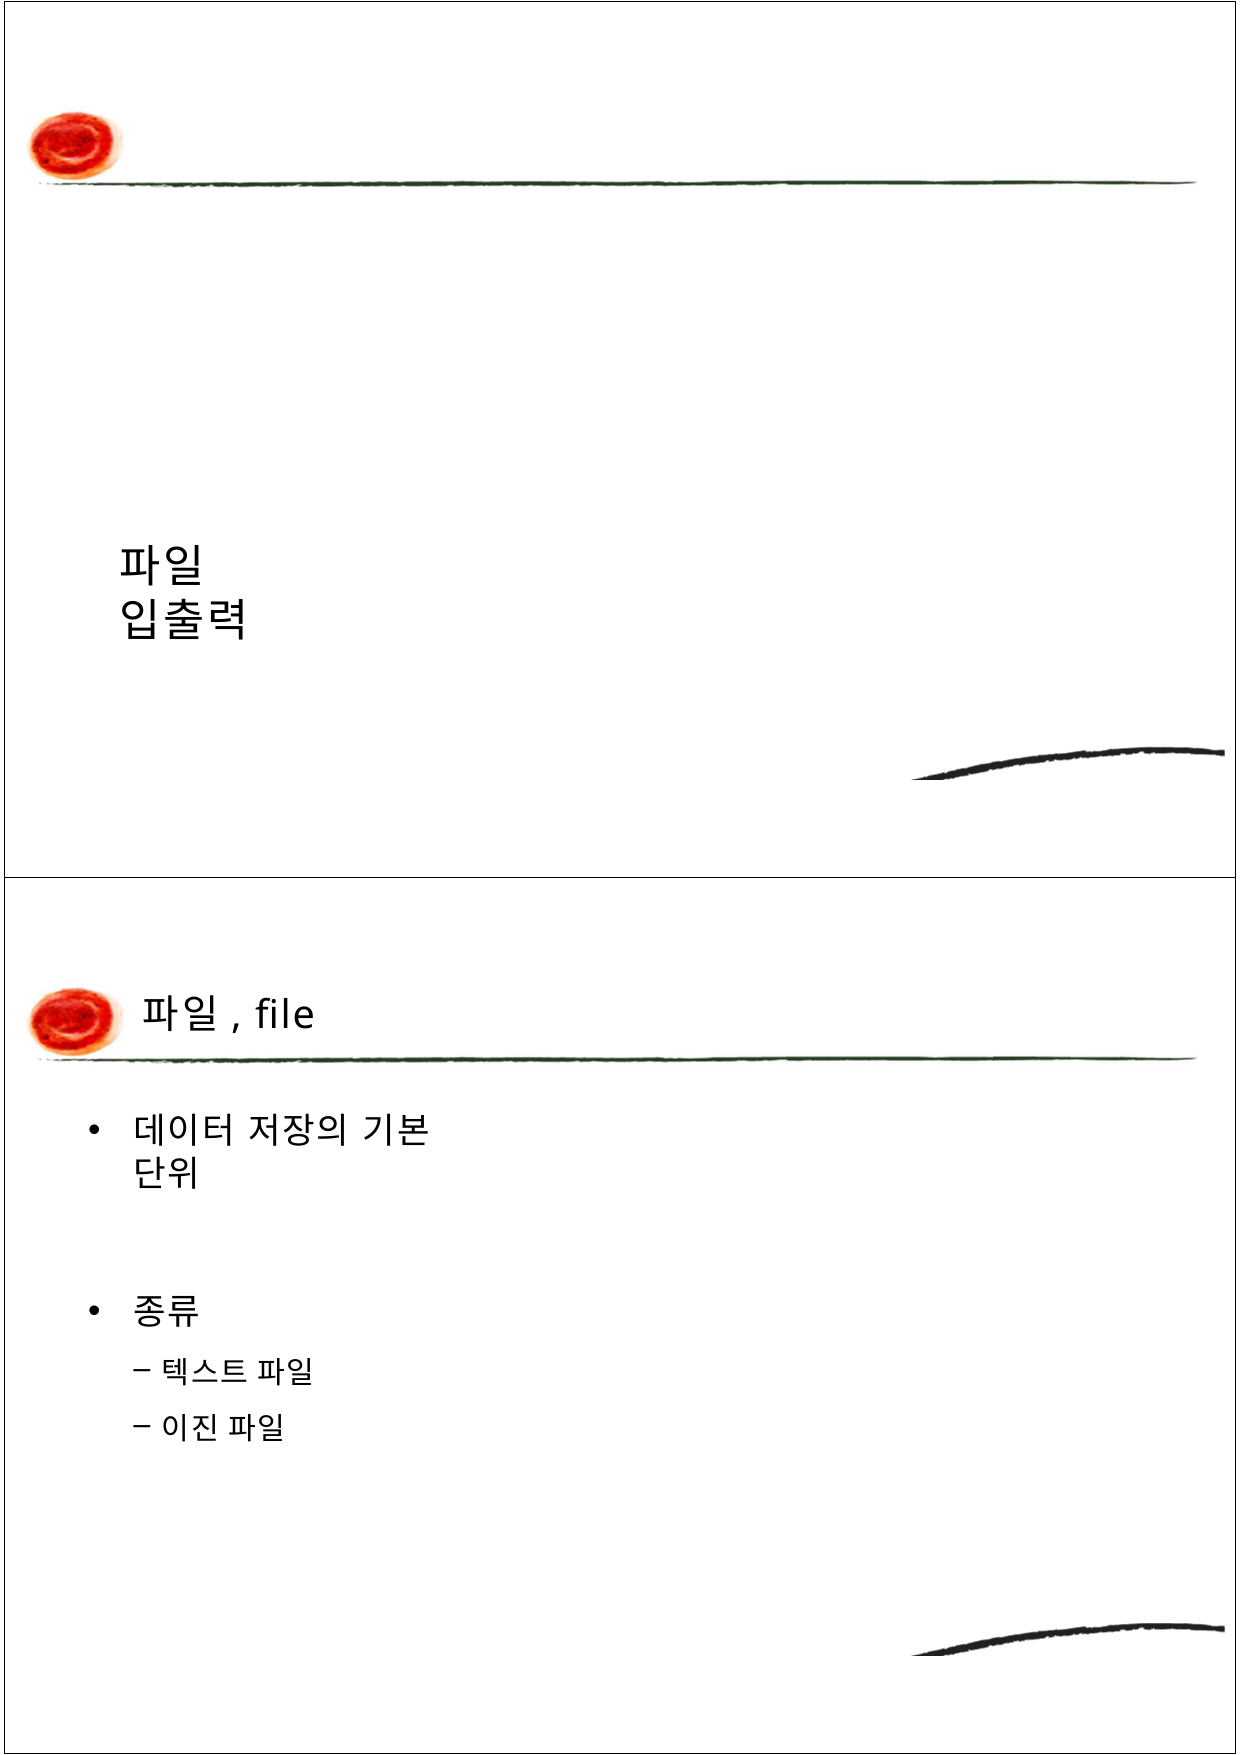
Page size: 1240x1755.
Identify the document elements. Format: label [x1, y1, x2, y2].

text_box [4, 877, 1236, 1753]
text_box [4, 1, 1236, 877]
